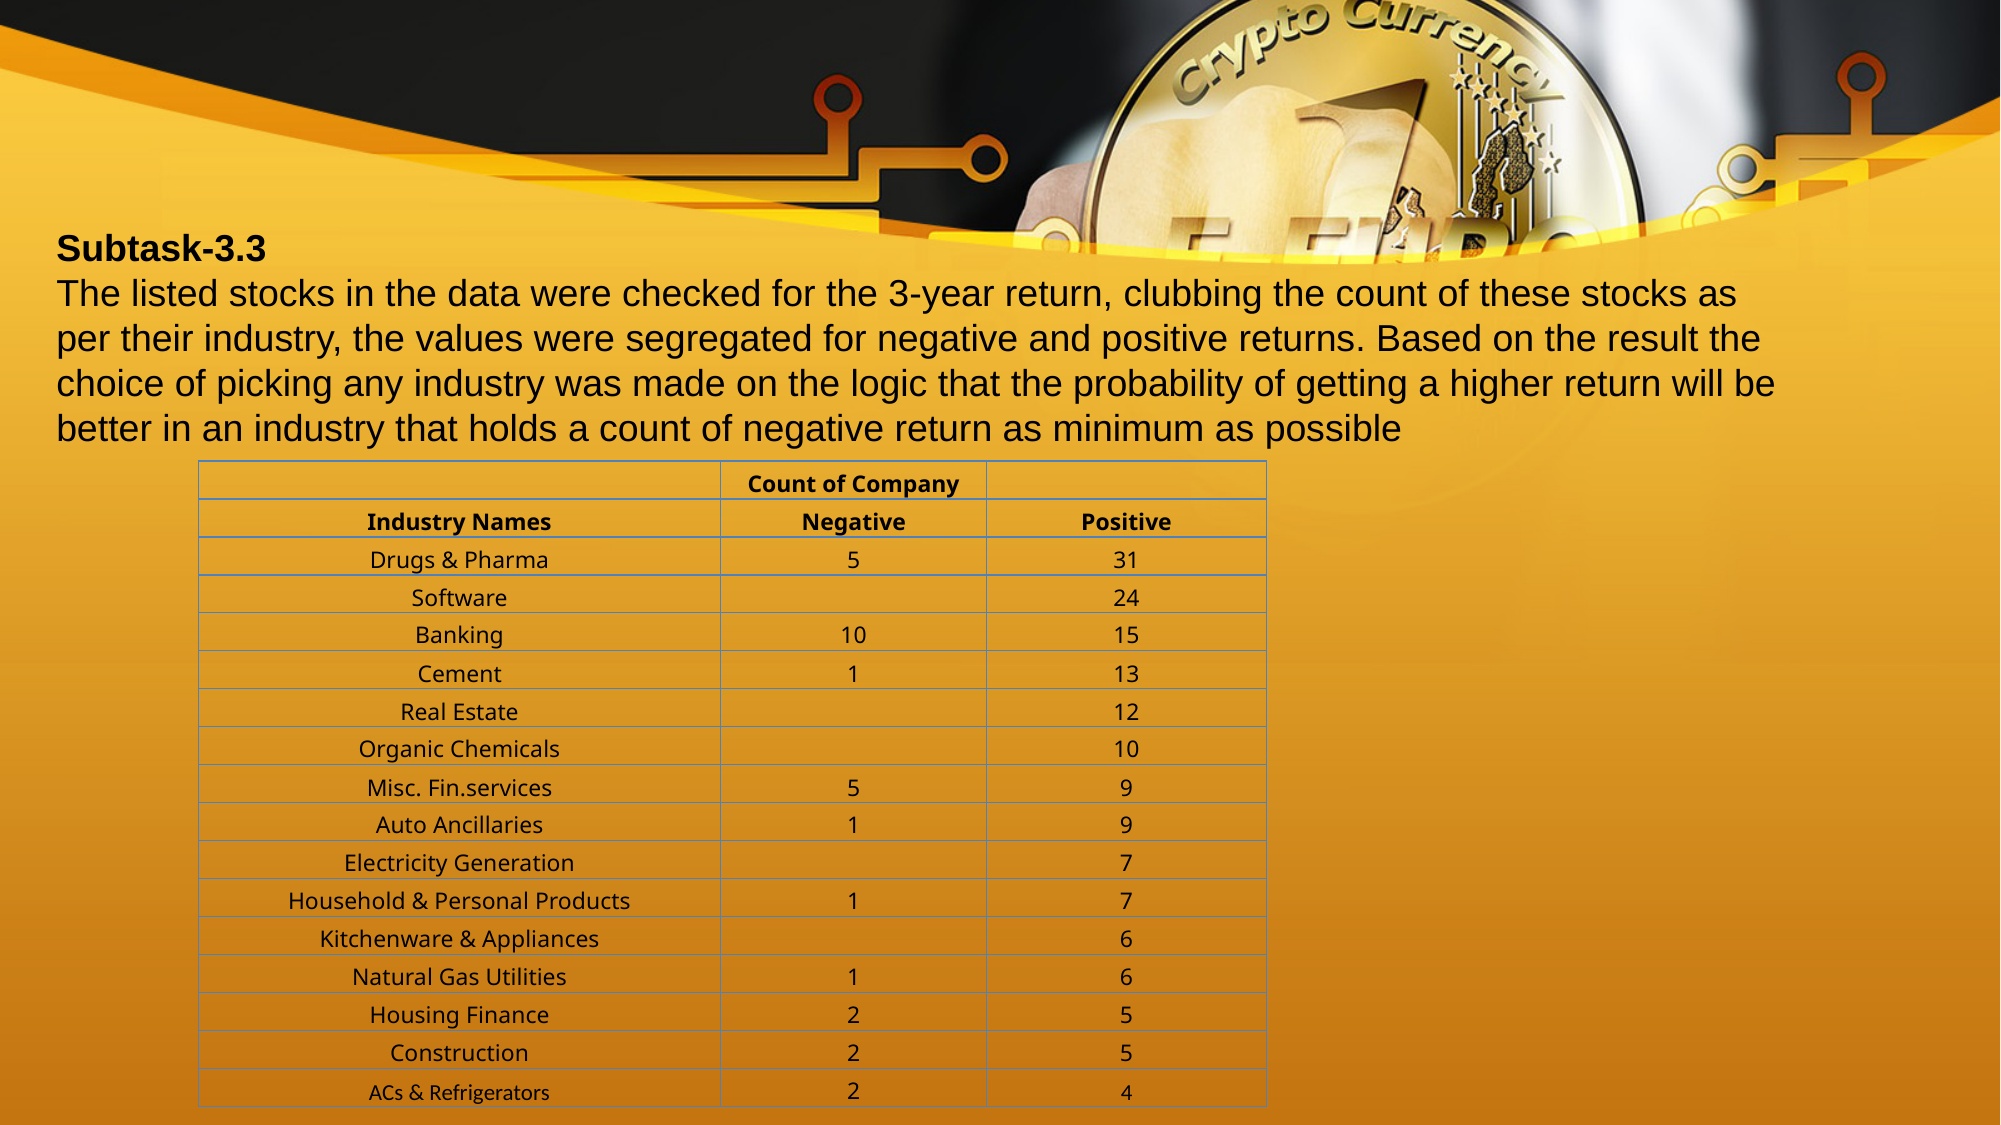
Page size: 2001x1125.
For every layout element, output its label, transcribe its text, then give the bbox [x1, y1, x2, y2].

table_cell 5 [987, 1031, 1266, 1068]
table_cell Cement [199, 651, 720, 688]
table_cell 31 [987, 538, 1266, 574]
table_cell 6 [987, 917, 1266, 954]
table_cell 9 [987, 803, 1266, 840]
table_cell [721, 727, 986, 764]
table_cell 2 [721, 1069, 986, 1106]
table_cell 4 [987, 1069, 1266, 1106]
picture [0, 0, 2001, 1125]
table_cell 5 [721, 765, 986, 802]
table_cell 10 [987, 727, 1266, 764]
table_cell 2 [721, 993, 986, 1030]
table_cell 5 [721, 538, 986, 574]
table_cell Auto Ancillaries [199, 803, 720, 840]
table_cell Housing Finance [199, 993, 720, 1030]
table_cell 24 [987, 576, 1266, 612]
table_cell Misc. Fin.services [199, 765, 720, 802]
table_cell 15 [987, 613, 1266, 650]
table_cell Household & Personal Products [199, 879, 720, 916]
table_cell [721, 841, 986, 878]
table_cell 5 [987, 993, 1266, 1030]
table_cell ACs & Refrigerators [199, 1069, 720, 1106]
table_cell Banking [199, 613, 720, 650]
table_cell 13 [987, 651, 1266, 688]
table_cell 2 [721, 1031, 986, 1068]
table_cell 12 [987, 689, 1266, 726]
table_cell Organic Chemicals [199, 727, 720, 764]
table_cell Industry Names [199, 500, 720, 536]
table_cell 1 [721, 651, 986, 688]
table_cell 9 [987, 765, 1266, 802]
table_cell Kitchenware & Appliances [199, 917, 720, 954]
table_cell 7 [987, 841, 1266, 878]
table_cell Real Estate [199, 689, 720, 726]
table_cell Software [199, 576, 720, 612]
table_cell 7 [987, 879, 1266, 916]
table_cell 1 [721, 803, 986, 840]
table_cell Construction [199, 1031, 720, 1068]
table_cell Drugs & Pharma [199, 538, 720, 574]
text_box Subtask-3.3 The listed stocks in the data were checked for the 3-year return, clubbing the count of these stocks as per their industry, the values were segregated for negative and positive returns. Based on the result the choice of picking any industry was made on the logic that the probability of getting a higher return will be better in an industry that holds a count of negative return as minimum as possible [41, 36, 1802, 997]
table_cell Electricity Generation [199, 841, 720, 878]
table_cell [721, 576, 986, 612]
table_cell 1 [721, 879, 986, 916]
table_cell [721, 689, 986, 726]
table_cell [721, 917, 986, 954]
table_header [987, 462, 1266, 498]
table_cell 1 [721, 955, 986, 992]
table_header [199, 462, 720, 498]
table_cell Negative [721, 500, 986, 536]
table_cell Positive [987, 500, 1266, 536]
table_header Count of Company [721, 462, 986, 498]
table_cell 10 [721, 613, 986, 650]
table_cell Natural Gas Utilities [199, 955, 720, 992]
table_cell 6 [987, 955, 1266, 992]
